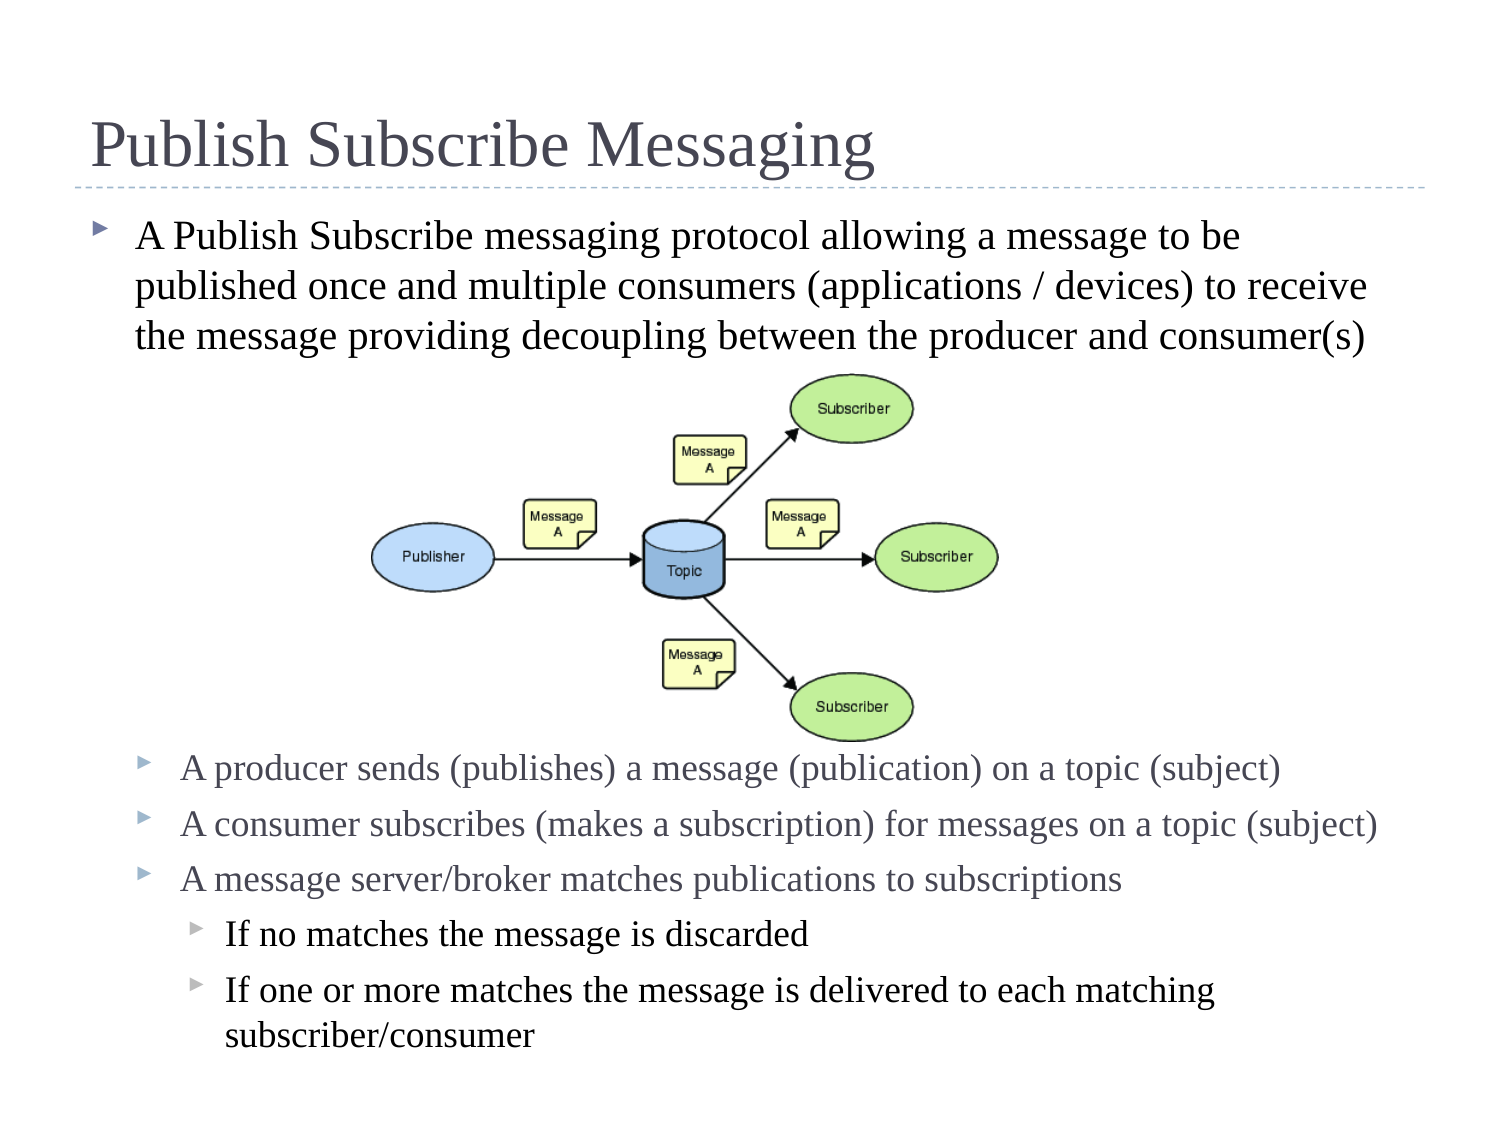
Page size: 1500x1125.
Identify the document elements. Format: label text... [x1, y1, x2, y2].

picture [371, 373, 999, 743]
title Publish Subscribe Messaging [75, 24, 1425, 188]
list A Publish Subscribe messaging protocol allowing a message to be published once and multiple consumers (applications / devices) to receive the message providing decoupling between the producer and consumer(s) A producer sends (publishes) a message (publication) on a topic (subject) A consumer subscribes (makes a subscription) for messages on a topic (subject) A message server/broker matches publications to subscriptions If no matches the message is discarded If one or more matches the message is delivered to each matching subscriber/consumer [75, 200, 1425, 1010]
